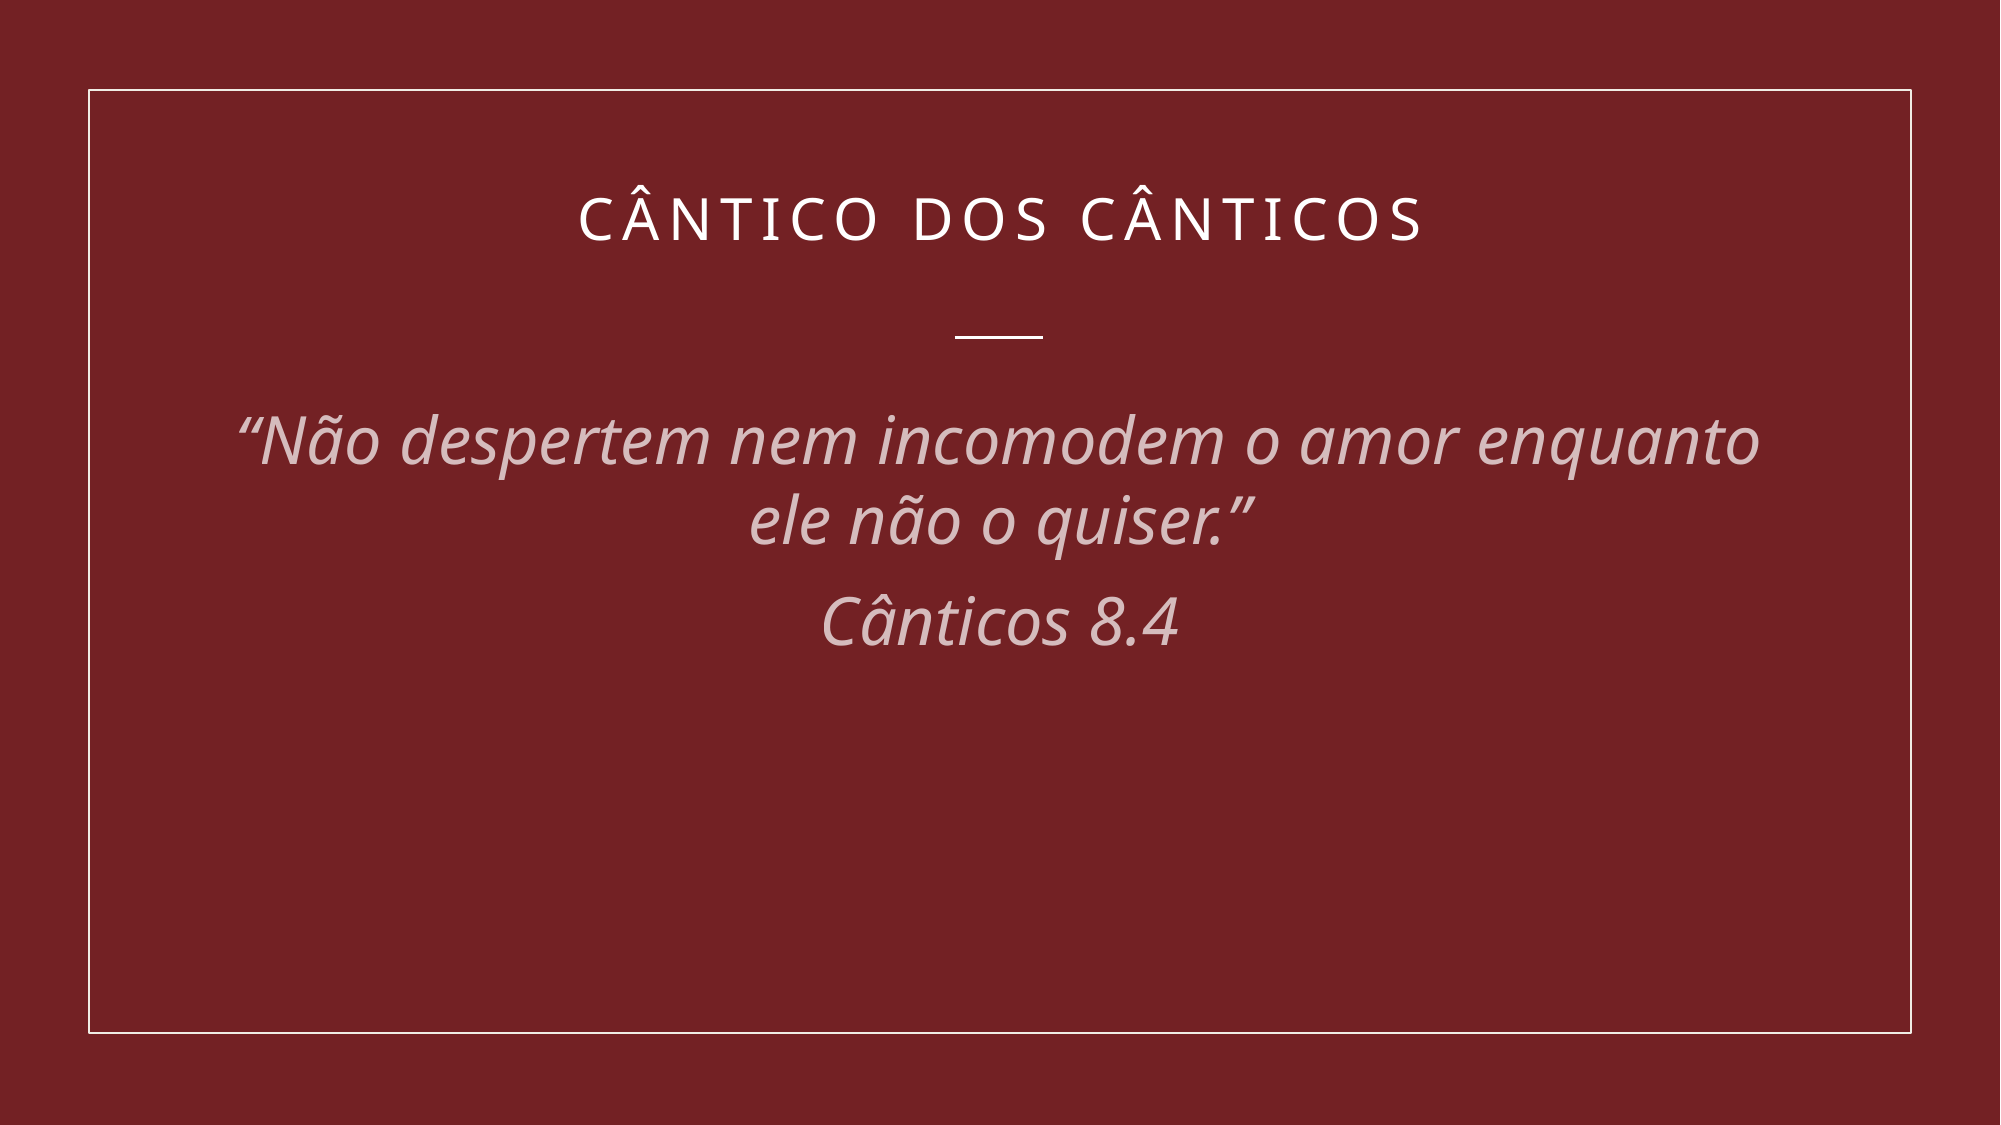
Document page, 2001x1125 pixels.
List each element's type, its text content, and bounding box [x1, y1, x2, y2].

list “Não despertem nem incomodem o amor enquanto ele não o quiser.” Cânticos 8.4 [192, 368, 1808, 987]
title Cântico dos cânticos [174, 127, 1825, 308]
